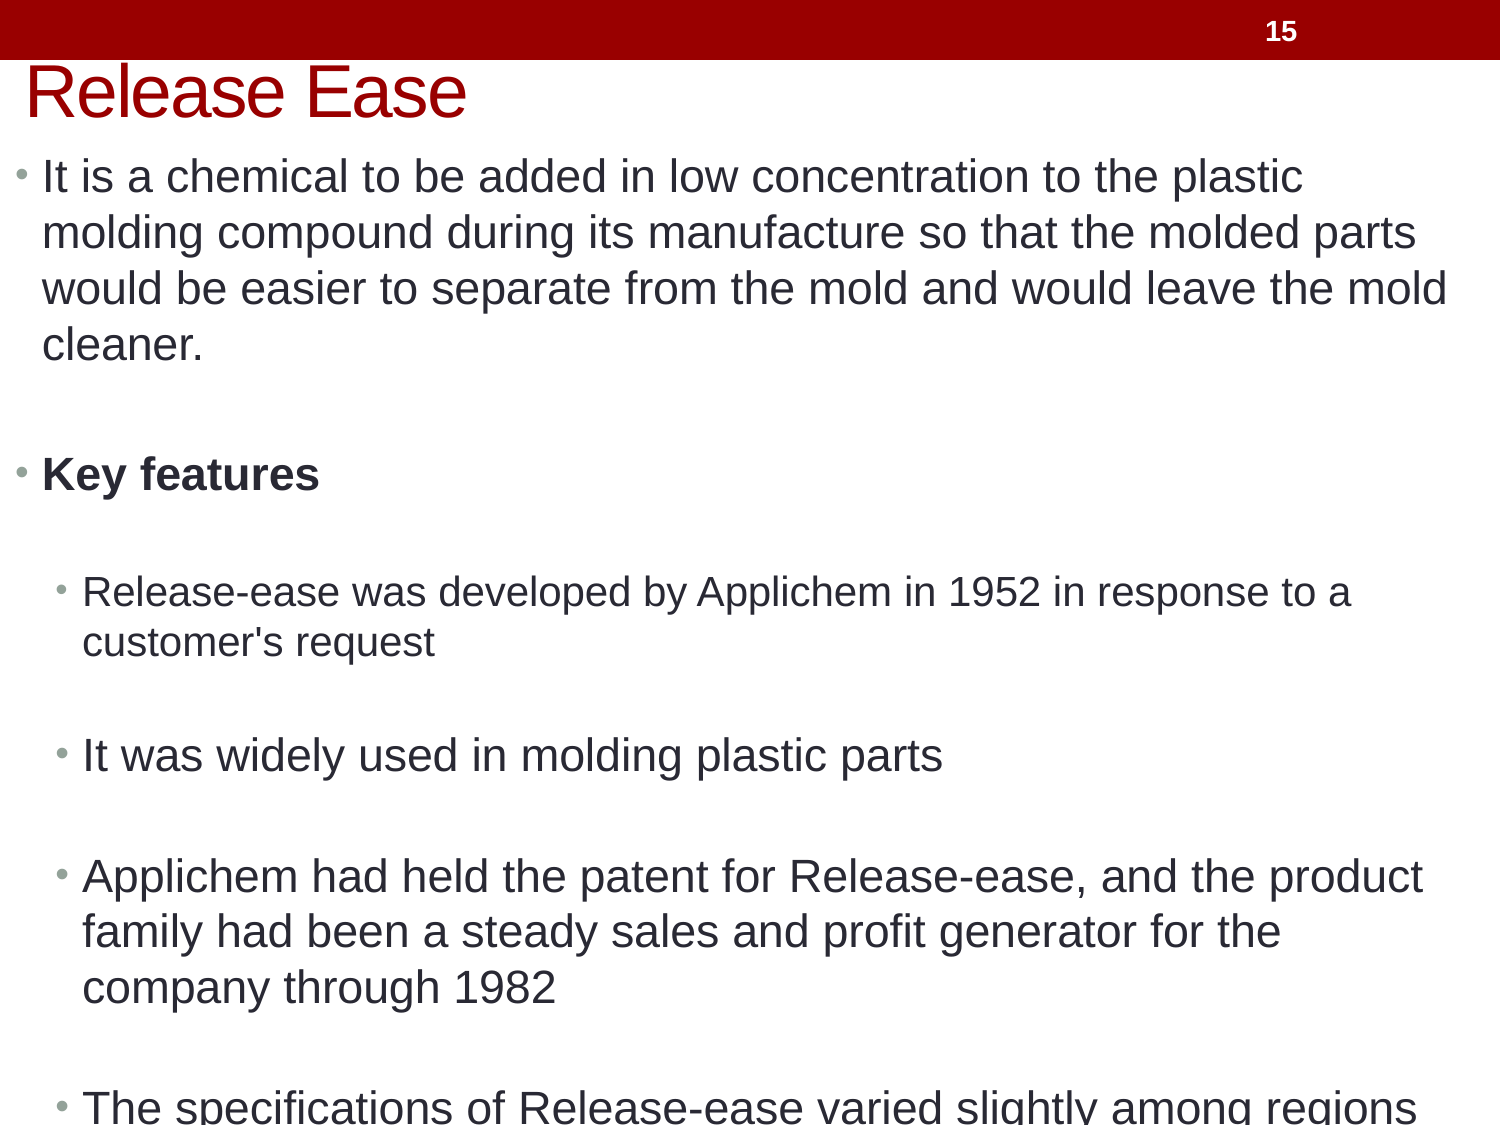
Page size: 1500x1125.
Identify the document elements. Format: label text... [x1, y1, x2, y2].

title Release Ease [9, 6, 1360, 138]
list It is a chemical to be added in low concentration to the plastic molding compound during its manufacture so that the molded parts would be easier to separate from the mold and would leave the mold cleaner. Key features Release-ease was developed by Applichem in 1952 in response to a customer's request It was widely used in molding plastic parts Applichem had held the patent for Release-ease, and the product family had been a steady sales and profit generator for the company through 1982 The specifications of Release-ease varied slightly among regions [0, 138, 1485, 1125]
slide_number 15 [1250, 3, 1425, 57]
